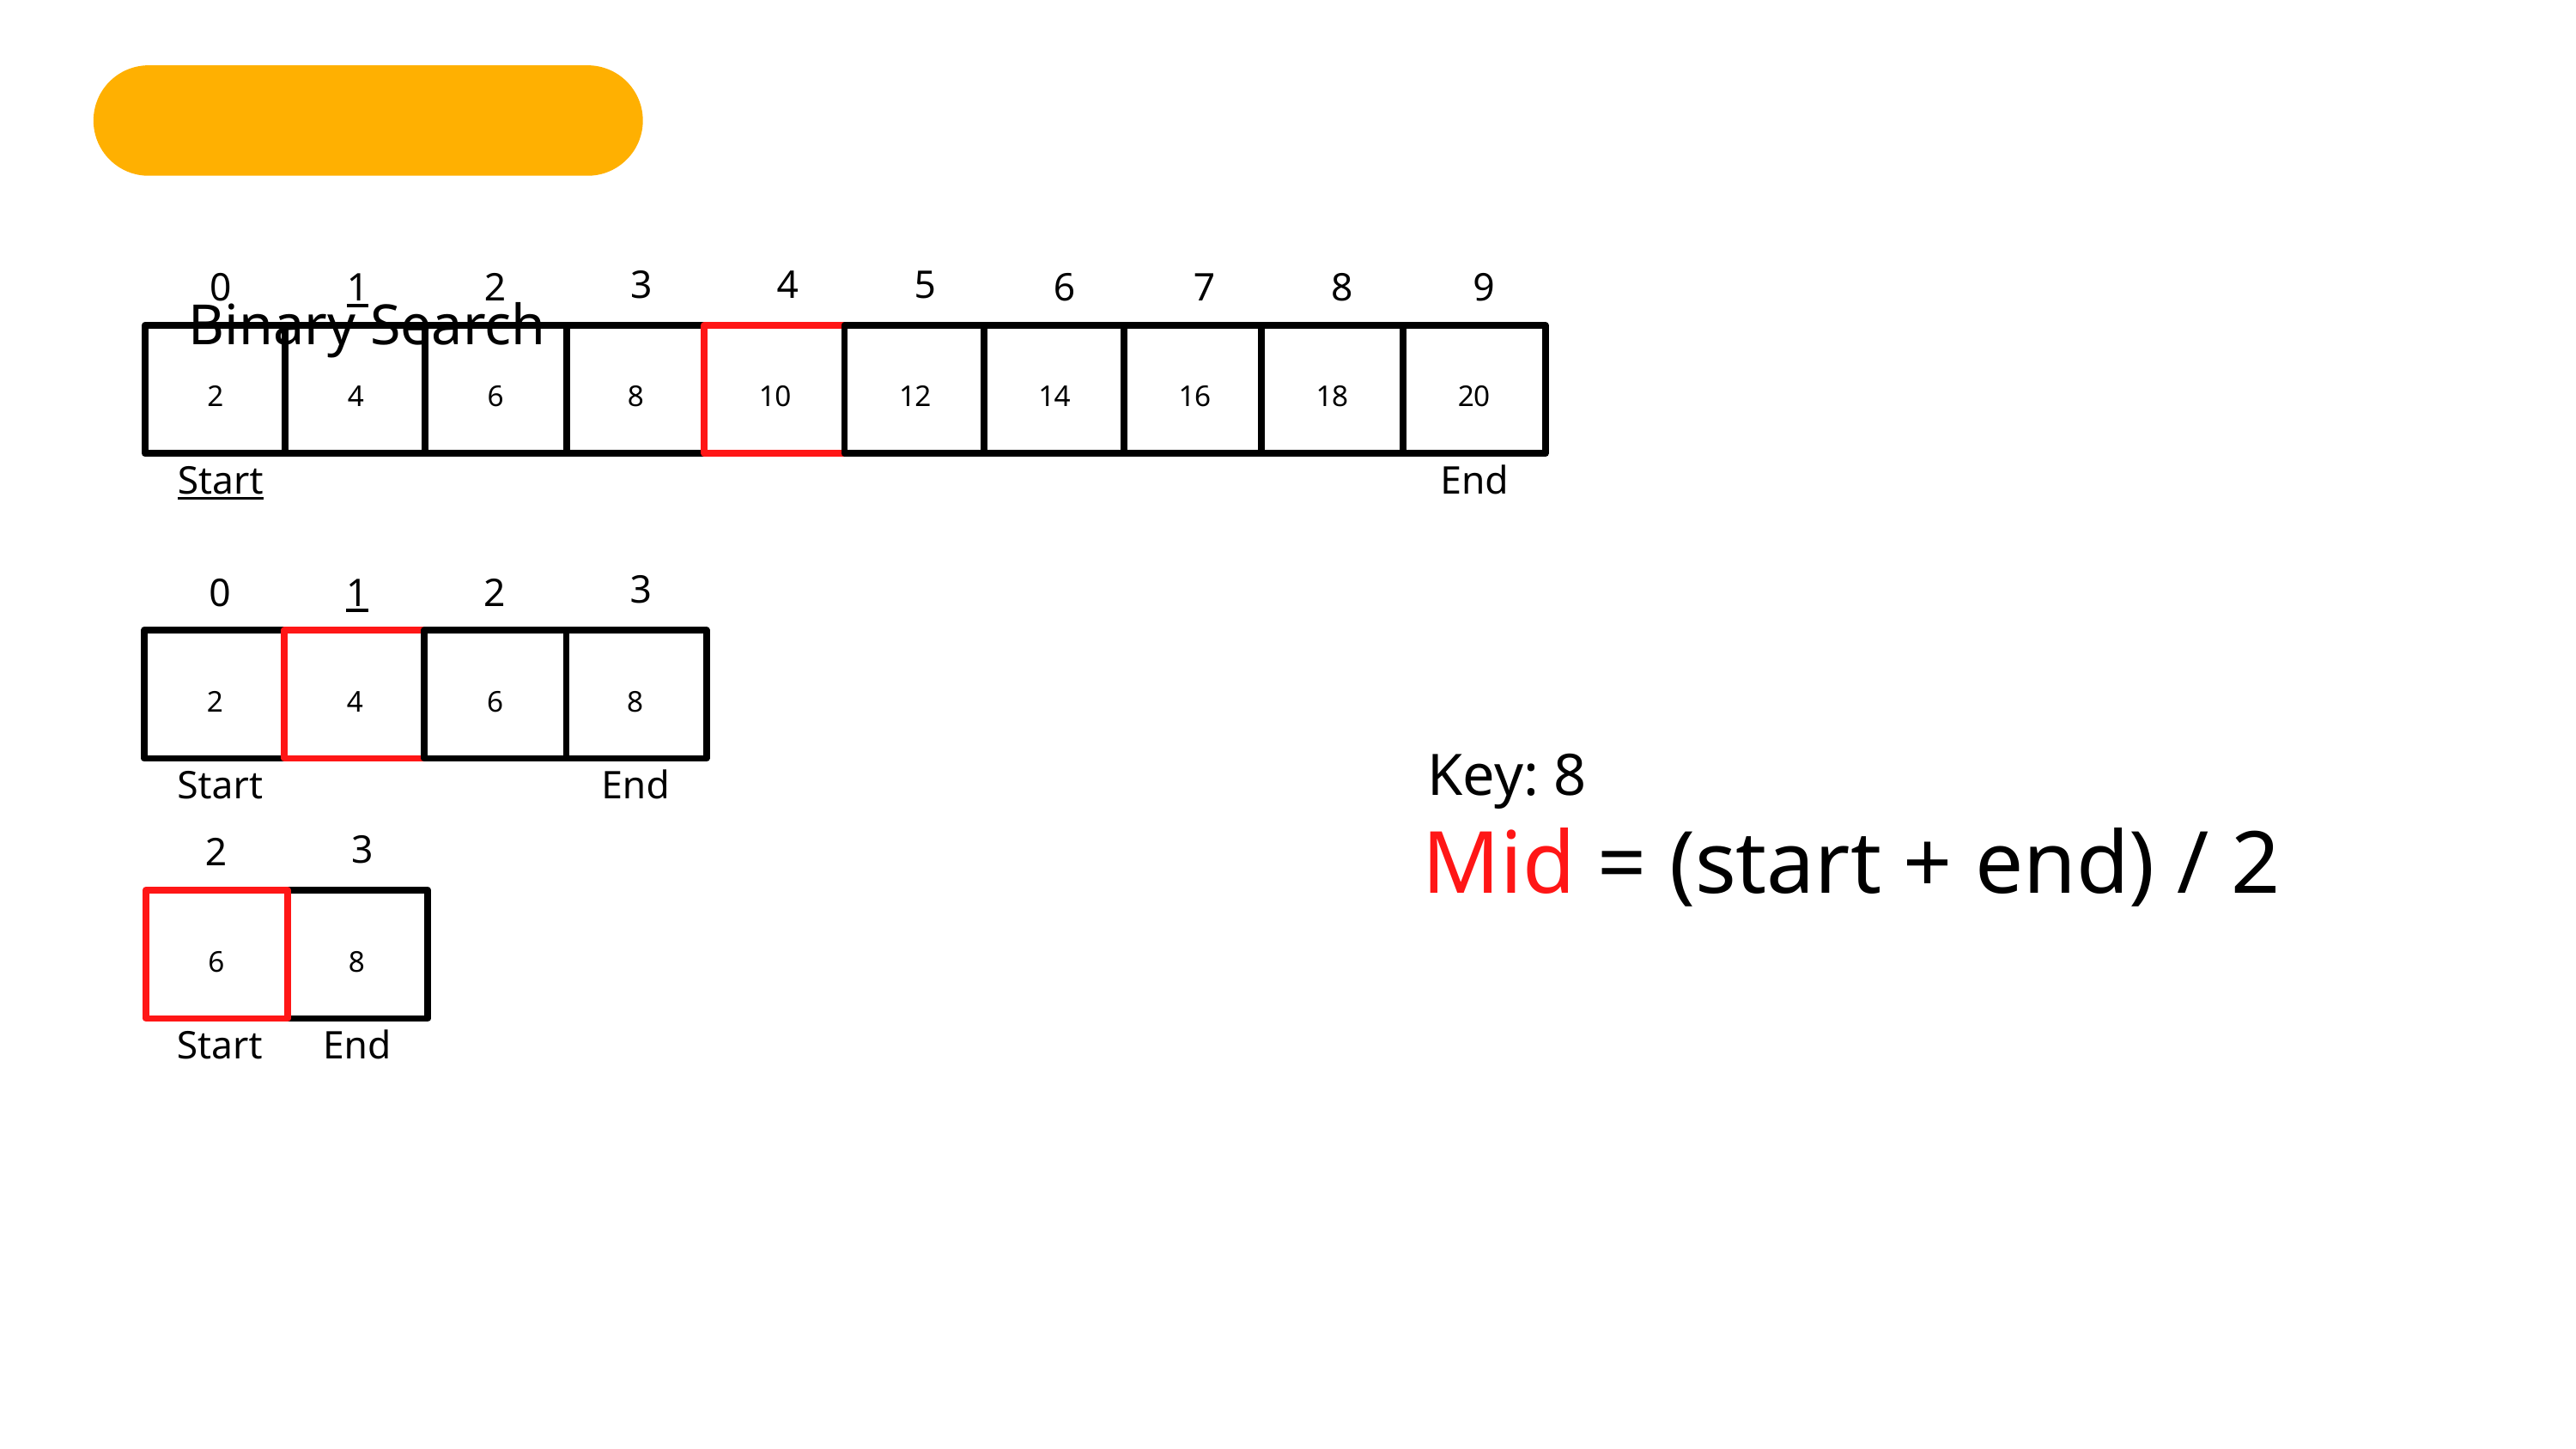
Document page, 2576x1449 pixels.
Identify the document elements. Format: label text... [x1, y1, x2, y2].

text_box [1403, 324, 1546, 454]
text_box 3 [340, 816, 385, 871]
text_box Mid = (start + end) / 2 [1403, 790, 2301, 911]
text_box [289, 889, 428, 1019]
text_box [145, 889, 289, 1019]
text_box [143, 629, 283, 759]
text_box Start [173, 765, 267, 807]
text_box Start [173, 1026, 267, 1067]
text_box Key: 8 [1427, 726, 2064, 807]
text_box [93, 64, 643, 176]
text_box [844, 324, 982, 454]
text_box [1123, 324, 1260, 454]
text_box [1261, 324, 1402, 454]
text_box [424, 324, 568, 454]
text_box 5 [903, 252, 947, 306]
text_box 2 [473, 255, 517, 309]
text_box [144, 324, 283, 454]
text_box 0 [198, 255, 242, 309]
text_box 1 [336, 255, 380, 309]
text_box 7 [1182, 255, 1226, 309]
text_box 2 [194, 820, 238, 874]
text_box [423, 629, 567, 759]
text_box 3 [619, 557, 663, 611]
text_box 8 [1320, 255, 1364, 309]
text_box 6 [1042, 255, 1086, 309]
text_box 0 [197, 560, 242, 614]
text_box End [310, 1026, 404, 1067]
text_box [983, 324, 1122, 454]
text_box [704, 324, 843, 454]
text_box 9 [1461, 255, 1506, 309]
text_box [284, 324, 423, 454]
text_box 4 [766, 252, 810, 306]
text_box 2 [472, 560, 517, 614]
text_box End [1427, 461, 1522, 502]
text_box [567, 629, 707, 759]
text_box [284, 629, 422, 759]
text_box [568, 324, 703, 454]
text_box End [588, 765, 683, 807]
text_box 3 [619, 252, 664, 306]
text_box 1 [335, 560, 380, 614]
text_box Start [173, 461, 268, 502]
